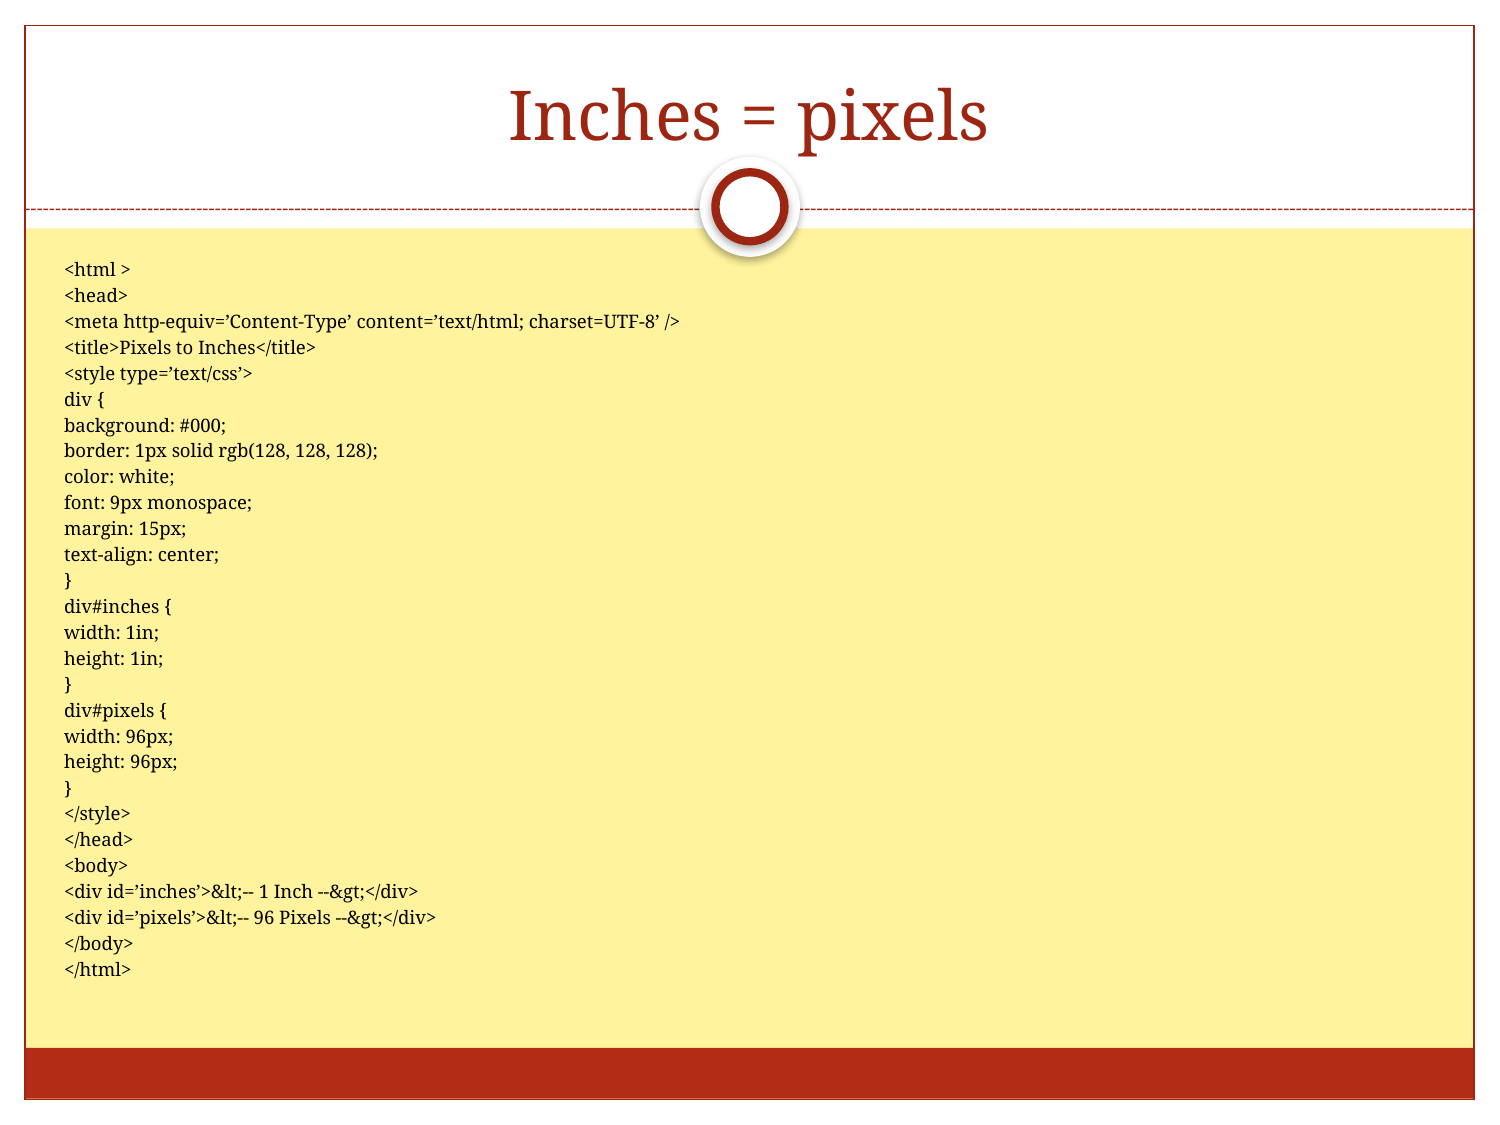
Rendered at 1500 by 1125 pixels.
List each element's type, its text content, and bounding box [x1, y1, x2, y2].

title Inches = pixels [49, 37, 1450, 162]
list <html > <head> <meta http-equiv=’Content-Type’ content=’text/html; charset=UTF-8’ /> <title>Pixels to Inches</title> <style type=’text/css’> div { background: #000; border: 1px solid rgb(128, 128, 128); color: white; font: 9px monospace; margin: 15px; text-align: center; } div#inches { width: 1in; height: 1in; } div#pixels { width: 96px; height: 96px; } </style> </head> <body> <div id=’inches’>&lt;-- 1 Inch --&gt;</div> <div id=’pixels’>&lt;-- 96 Pixels --&gt;</div> </body> </html> [49, 250, 1445, 1001]
